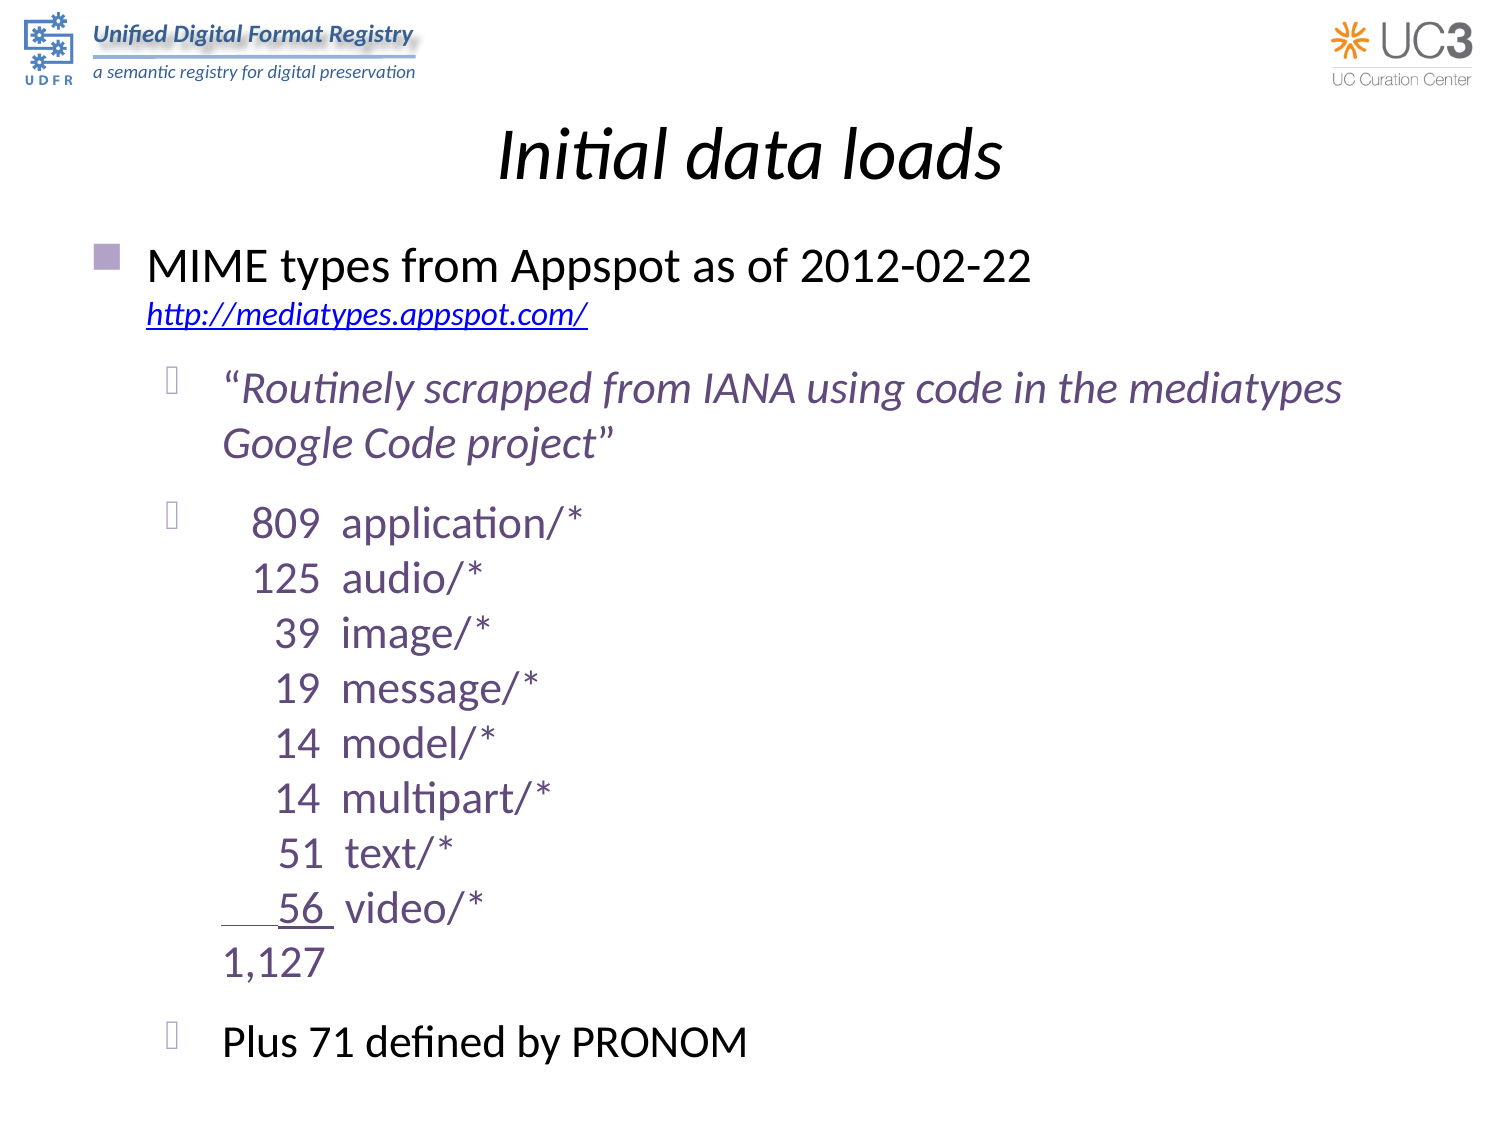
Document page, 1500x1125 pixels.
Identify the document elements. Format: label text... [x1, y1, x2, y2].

list MIME types from Appspot as of 2012-02-22 http://mediatypes.appspot.com/ “Routinely scrapped from IANA using code in the mediatypes Google Code project” 809 application/* 125 audio/* 39 image/* 19 message/* 14 model/* 14 multipart/* 51 text/* 56 video/* 1,127 Plus 71 defined by PRONOM [75, 224, 1425, 1100]
title Initial data loads [75, 87, 1425, 213]
picture [24, 12, 132, 88]
picture [1325, 16, 1477, 90]
